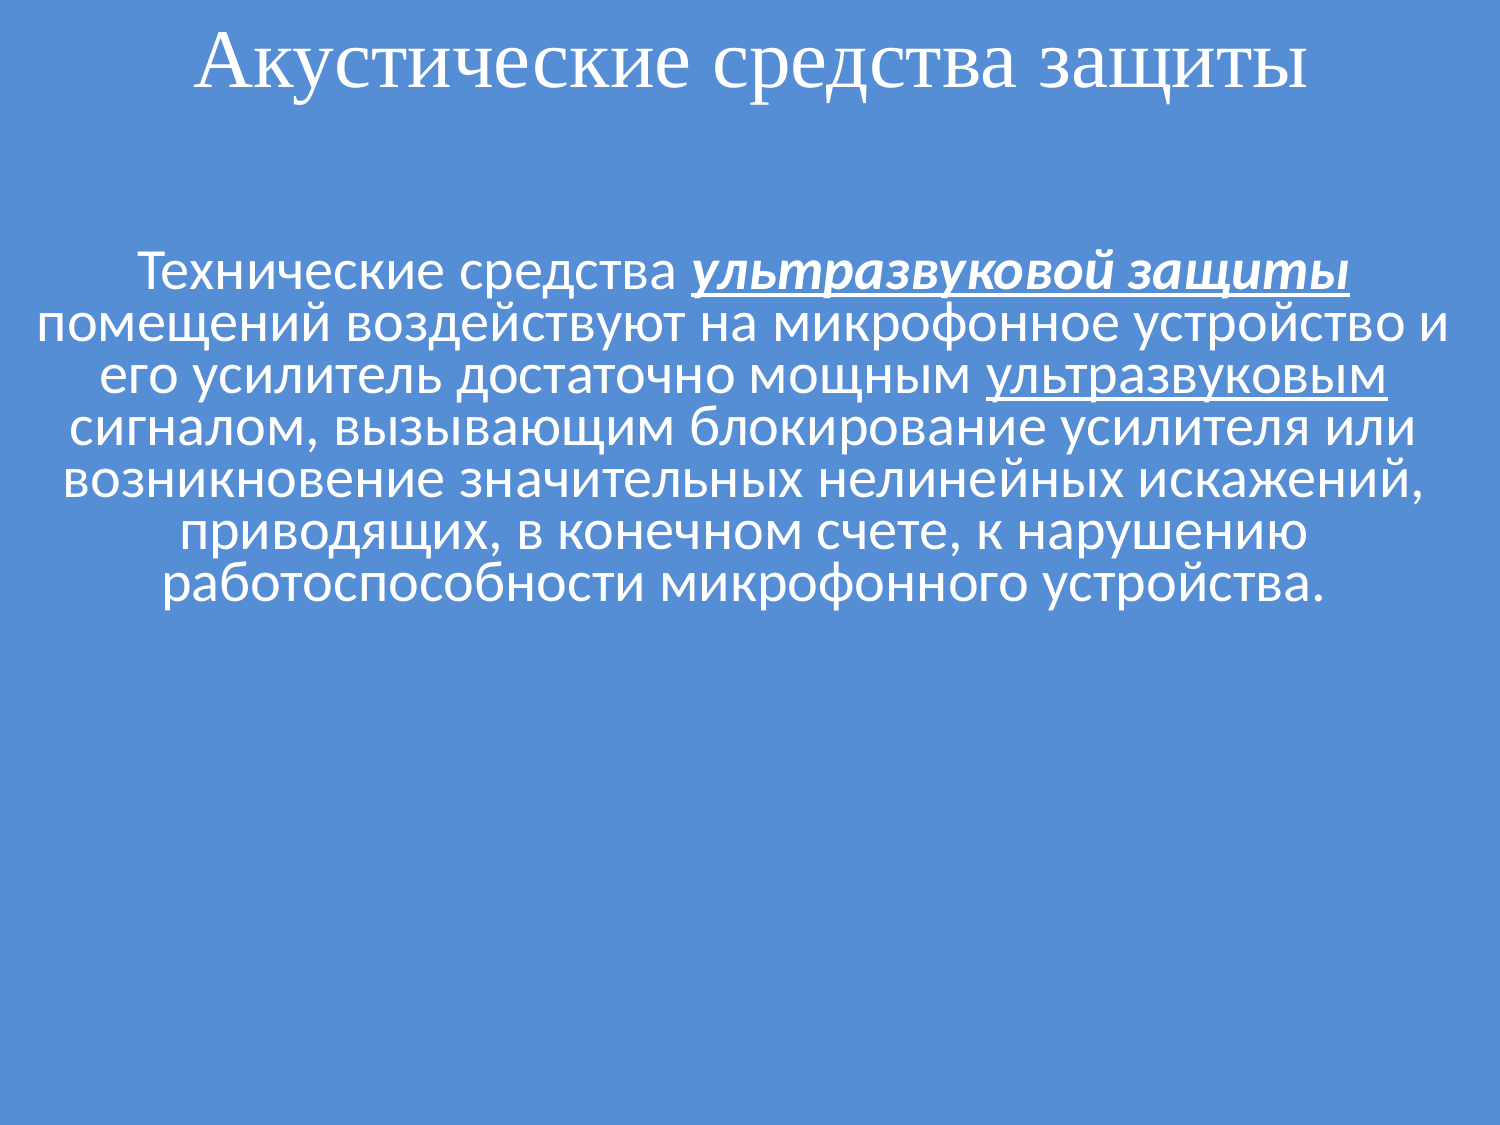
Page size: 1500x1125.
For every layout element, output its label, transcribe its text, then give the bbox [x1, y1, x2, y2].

list Технические средства ультразвуковой защиты помещений воздействуют на микрофонное устройство и его усилитель достаточно мощным ультразвуковым сигналом, вызывающим блокирование усилителя или возникновение значительных нелинейных искажений, приводящих, в конечном счете, к нарушению работоспособности микрофонного устройства. [17, 113, 1471, 1125]
title Акустические средства защиты [76, 7, 1427, 102]
